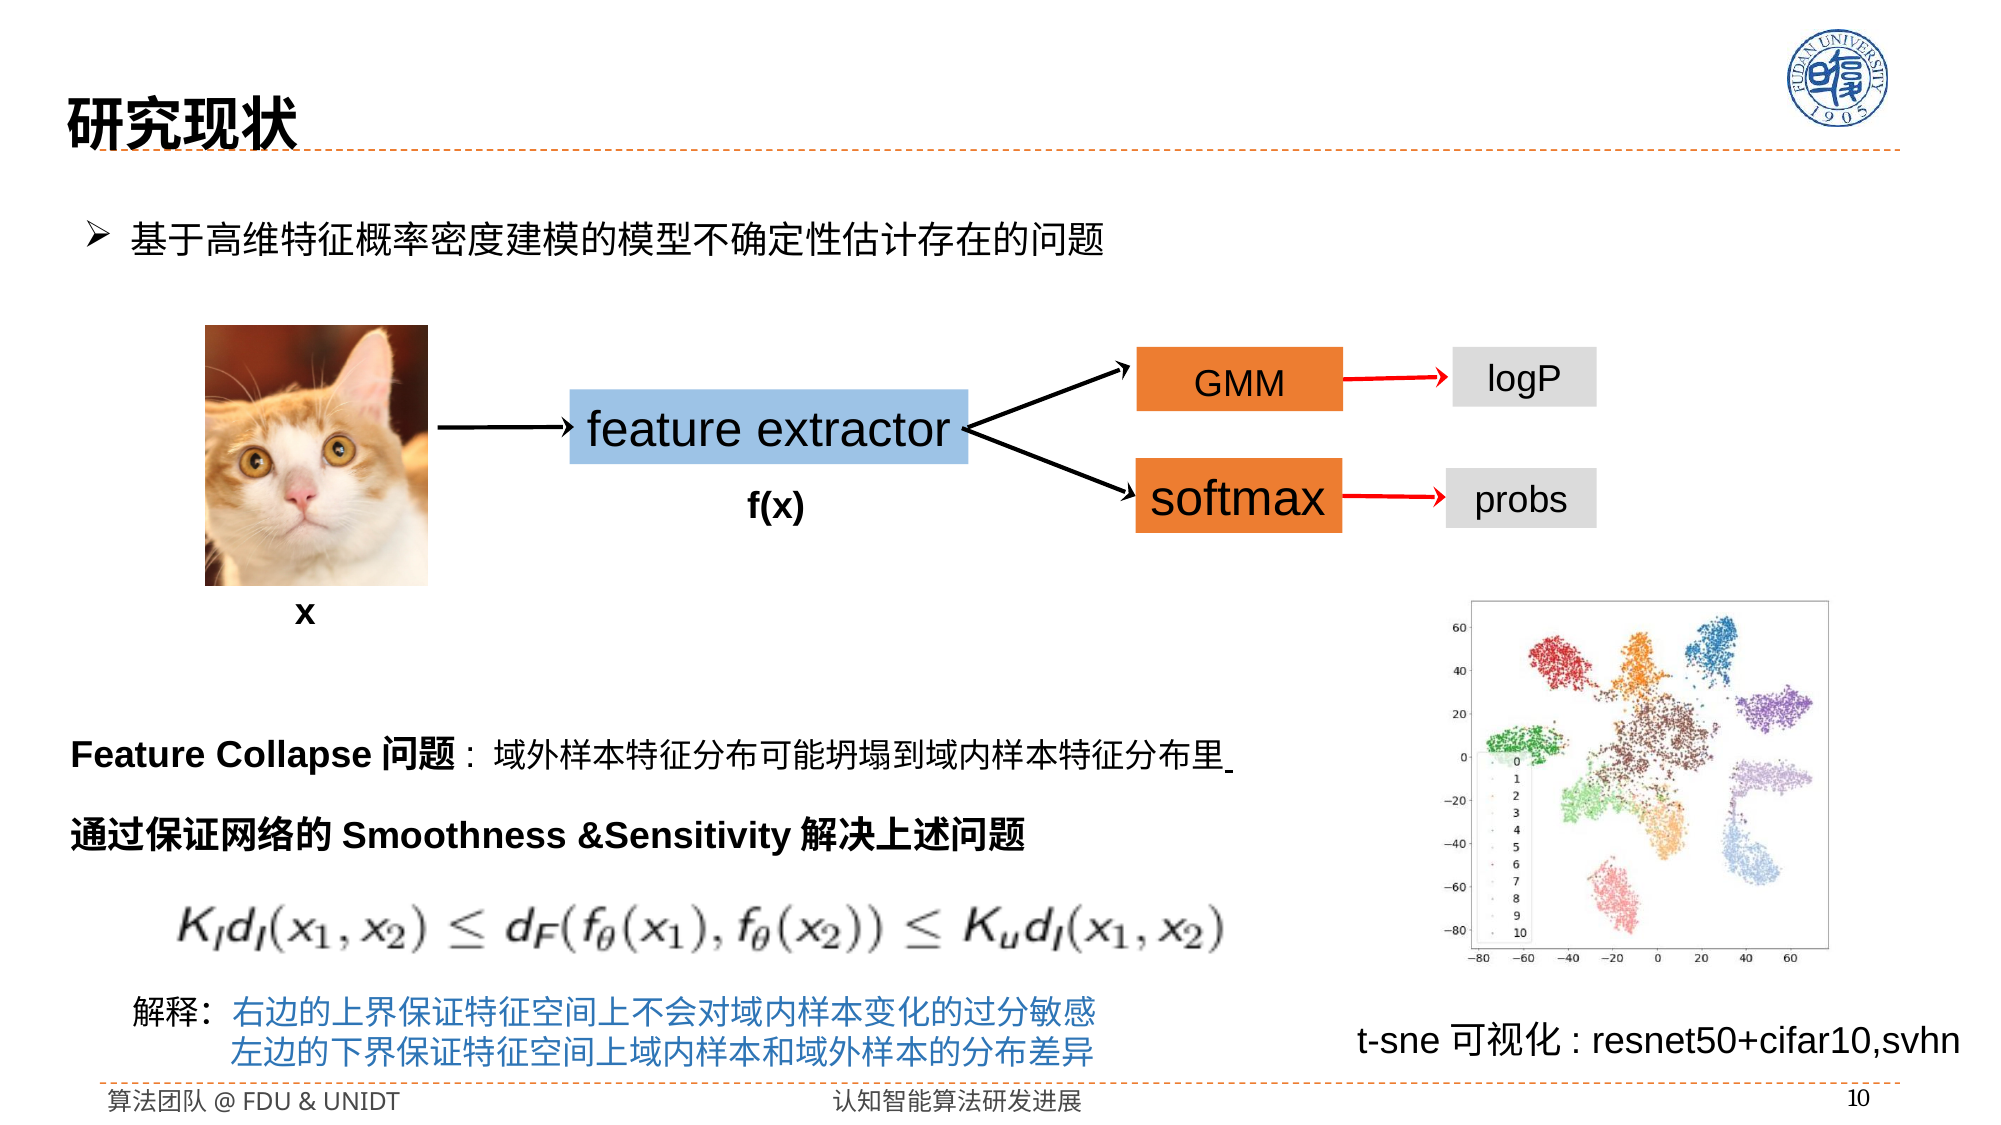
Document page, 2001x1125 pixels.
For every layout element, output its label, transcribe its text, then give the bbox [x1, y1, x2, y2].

text_box t-sne可视化: resnet50+cifar10,svhn [1342, 1008, 2000, 1069]
text_box 解释：右边的上界保证特征空间上不会对域内样本变化的过分敏感 左边的下界保证特征空间上域内样本和域外样本的分布差异 [117, 998, 1157, 1079]
picture [1787, 29, 1888, 127]
text_box x [280, 598, 331, 640]
text_box 基于高维特征概率密度建模的模型不确定性估计存在的问题 [68, 208, 1853, 314]
picture [1440, 589, 1853, 978]
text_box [55, 803, 1265, 986]
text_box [205, 325, 1597, 586]
text_box Feature Collapse问题: 域外样本特征分布可能坍塌到域内样本特征分布里 [55, 722, 1434, 783]
text_box 研究现状 [51, 79, 315, 165]
